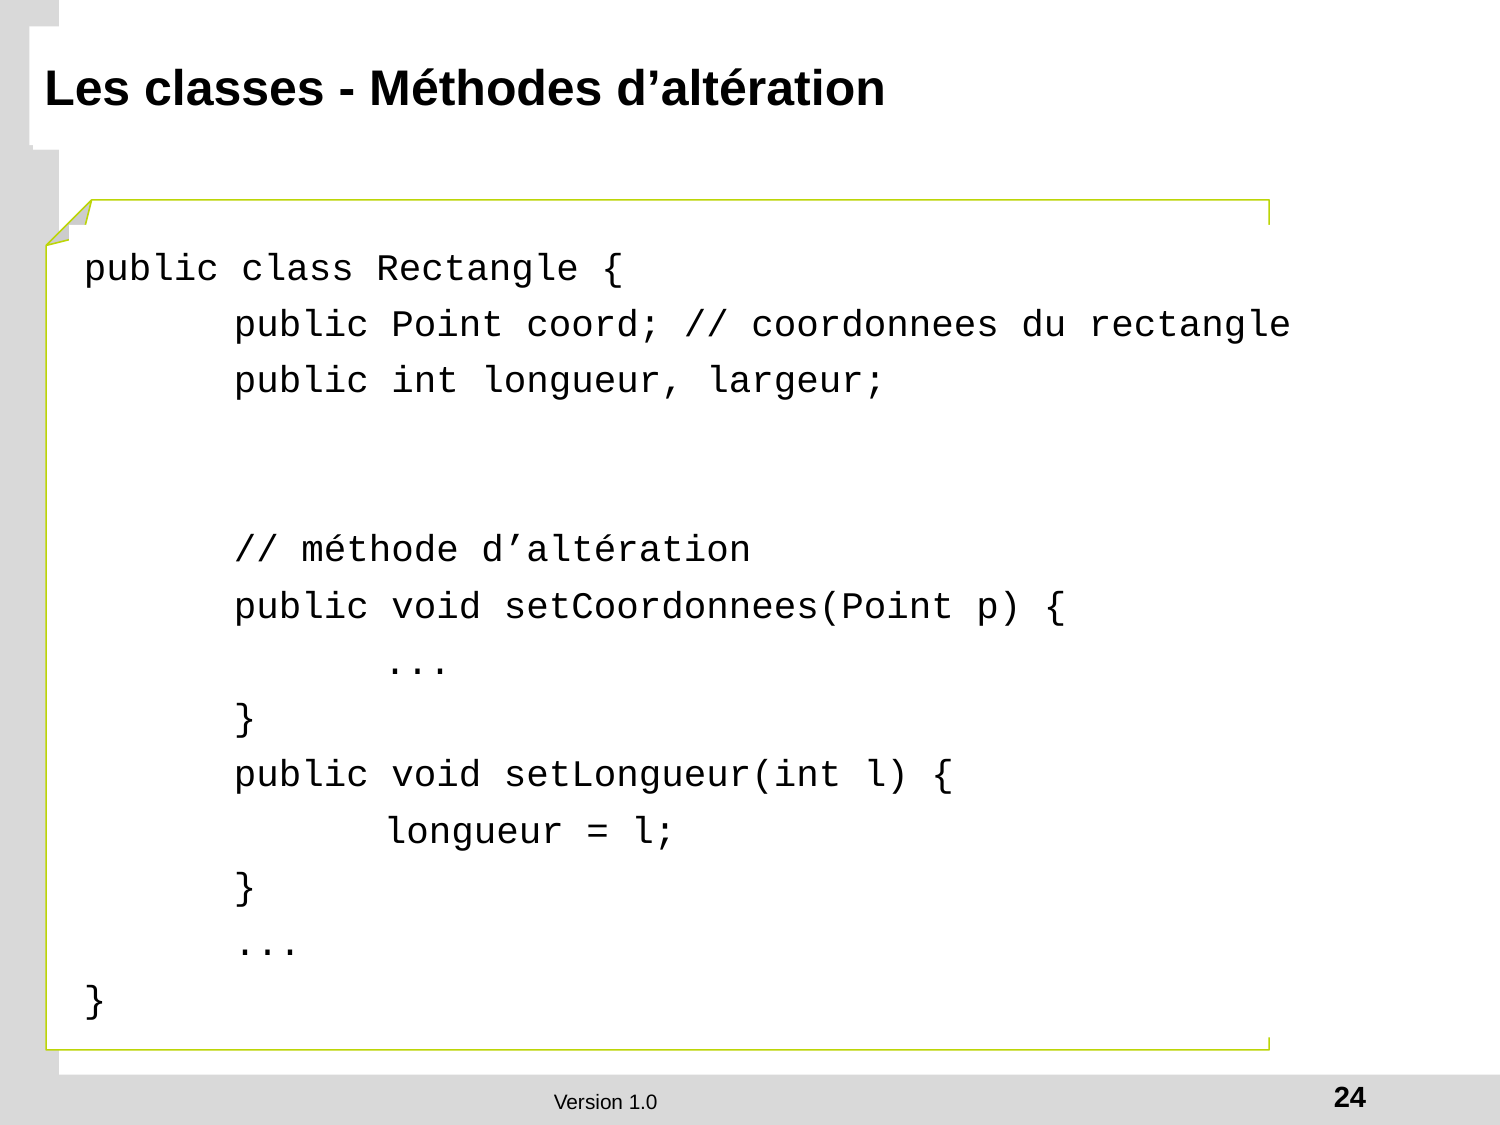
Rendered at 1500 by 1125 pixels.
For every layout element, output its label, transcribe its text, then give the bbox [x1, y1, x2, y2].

title Les classes - Méthodes d’altération [29, 26, 1308, 146]
text_box [46, 199, 1270, 1050]
text_box public class Rectangle { public Point coord; // coordonnees du rectangle public int longueur, largeur; // méthode d’altération public void setCoordonnees(Point p) { ... } public void setLongueur(int l) { longueur = l; } ... } [69, 224, 1432, 1038]
